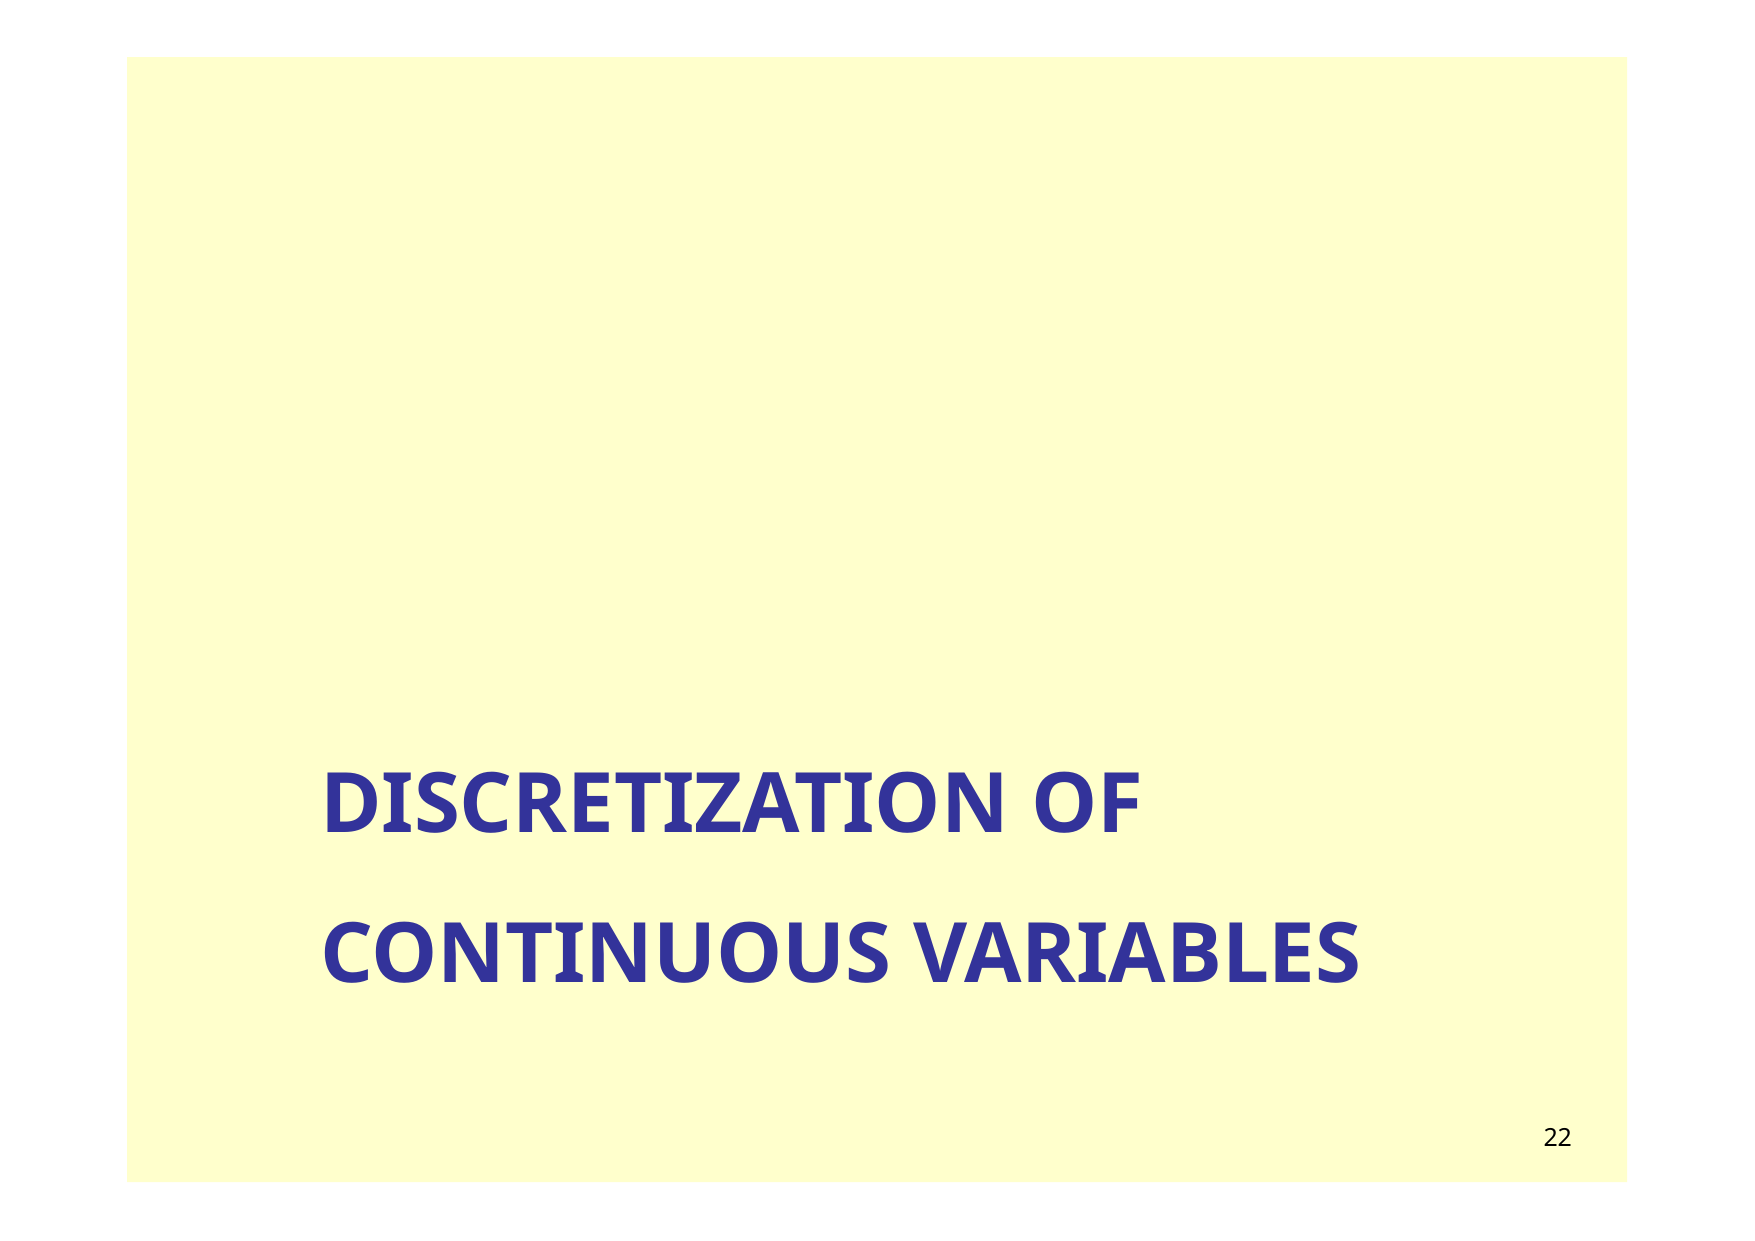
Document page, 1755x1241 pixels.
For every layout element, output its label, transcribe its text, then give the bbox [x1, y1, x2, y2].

slide_number 22 [1539, 1117, 1579, 1241]
title DISCRETIZATION OF CONTINUOUS VARIABLES [318, 697, 1449, 1000]
